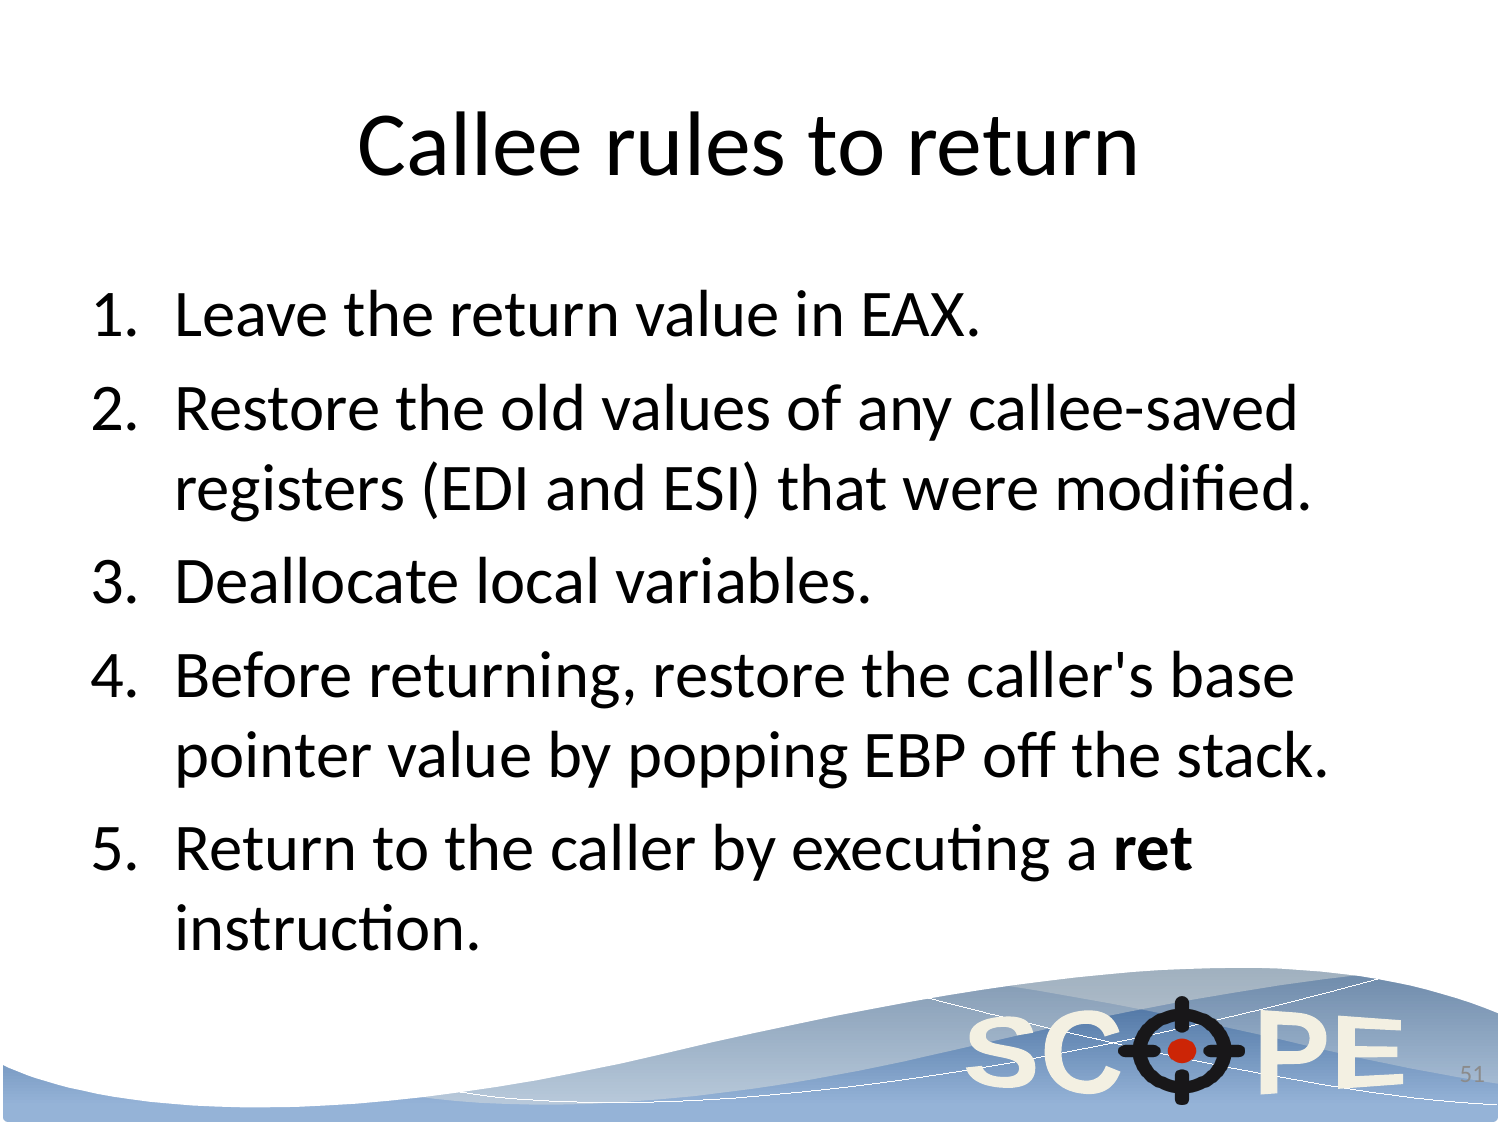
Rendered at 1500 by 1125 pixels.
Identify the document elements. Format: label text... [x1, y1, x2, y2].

title Callee rules to return [75, 45, 1425, 233]
picture [1118, 1005, 1245, 1105]
list Leave the return value in EAX. Restore the old values of any callee-saved registers (EDI and ESI) that were modified. Deallocate local variables. Before returning, restore the caller's base pointer value by popping EBP off the stack. Return to the caller by executing a ret instruction. [75, 262, 1425, 1005]
slide_number 51 [1149, 1042, 1500, 1103]
